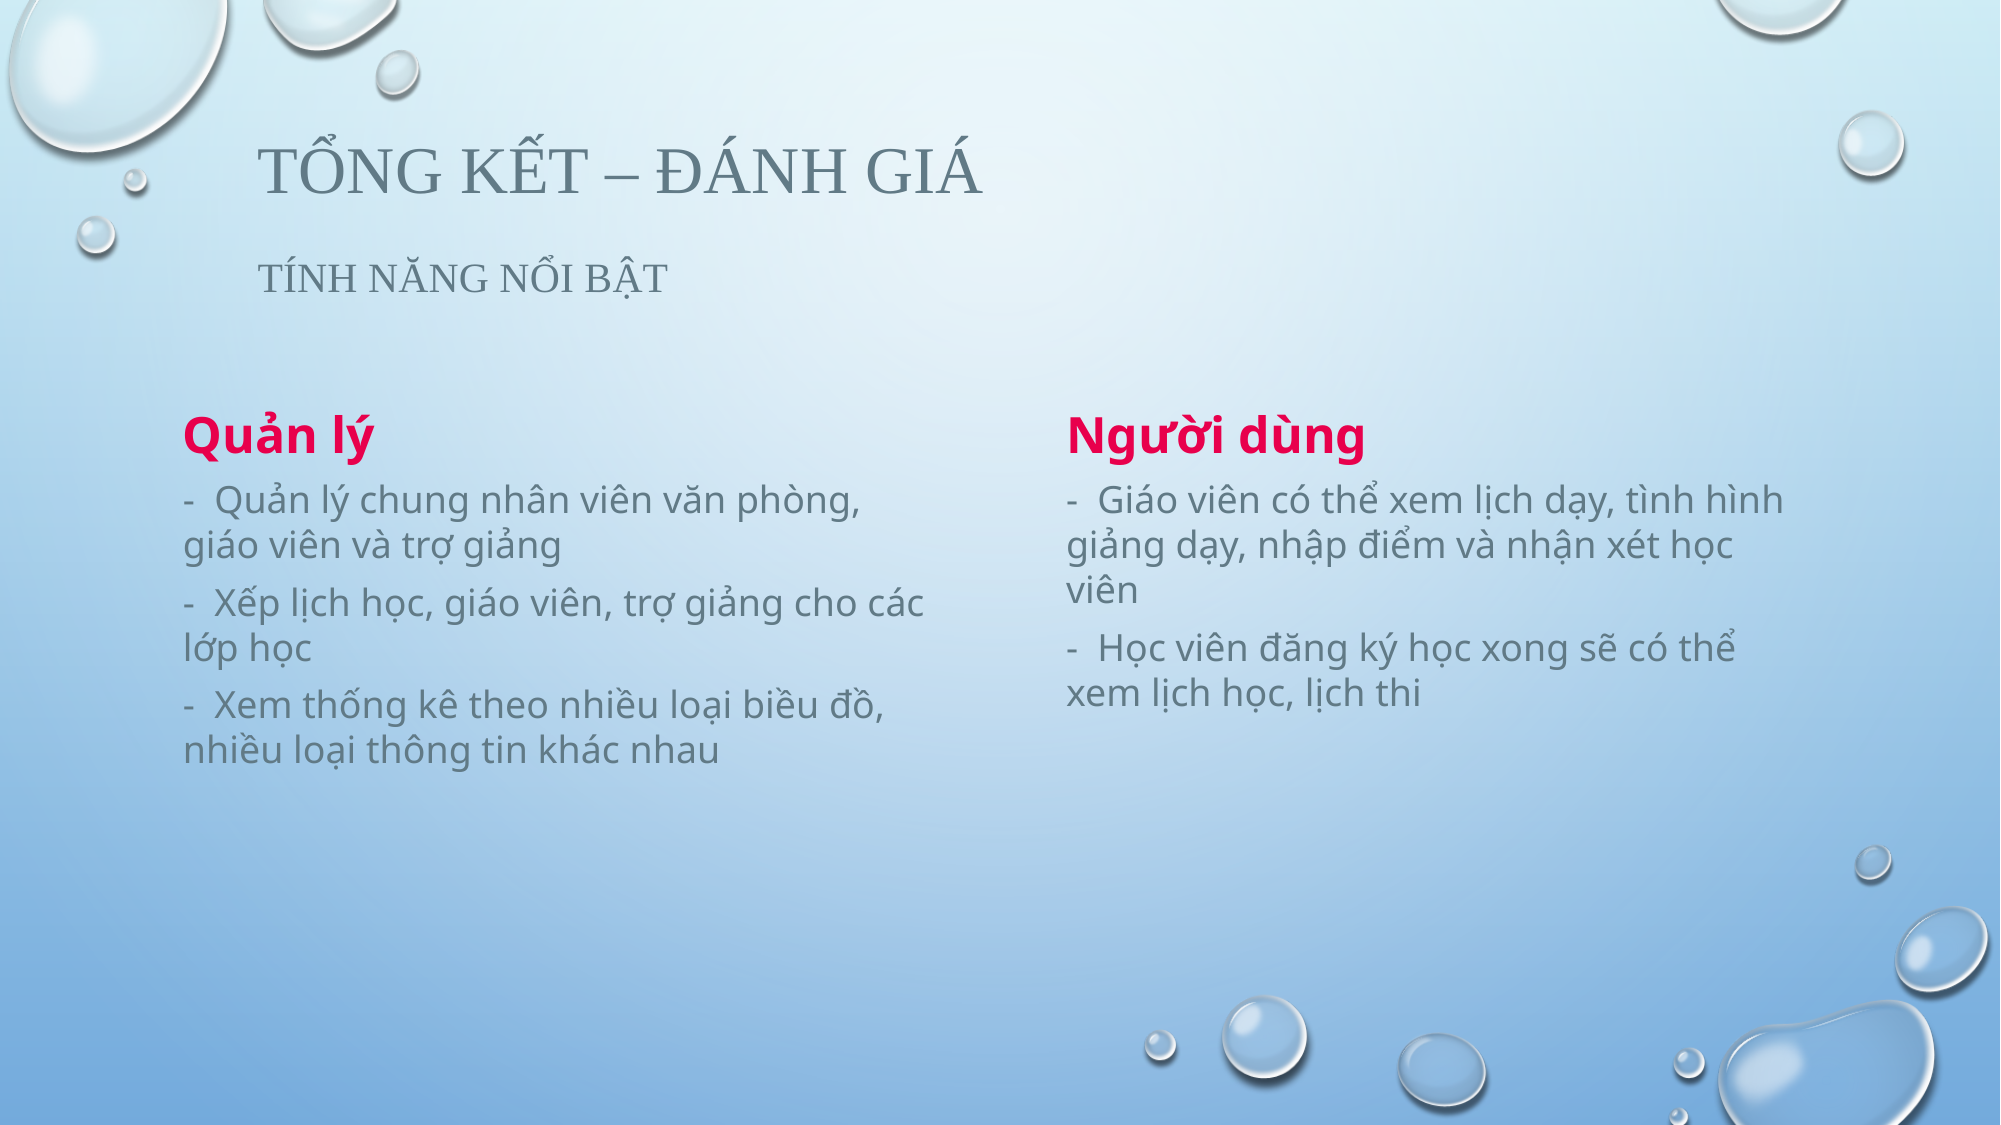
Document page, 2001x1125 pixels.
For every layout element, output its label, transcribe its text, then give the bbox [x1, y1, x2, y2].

text_box Người dùng - Giáo viên có thể xem lịch dạy, tình hình giảng dạy, nhập điểm và nhận xét học viên - Học viên đăng ký học xong sẽ có thể xem lịch học, lịch thi [1051, 358, 1833, 692]
text_box TÍNH NĂNG NỔI BẬT [242, 243, 893, 309]
title Tổng kết – đánh giá [242, 101, 1137, 244]
picture [0, 0, 2000, 1125]
text_box Quản lý - Quản lý chung nhân viên văn phòng, giáo viên và trợ giảng - Xếp lịch học, giáo viên, trợ giảng cho các lớp học - Xem thống kê theo nhiều loại biều đồ, nhiều loại thông tin khác nhau [167, 358, 949, 767]
